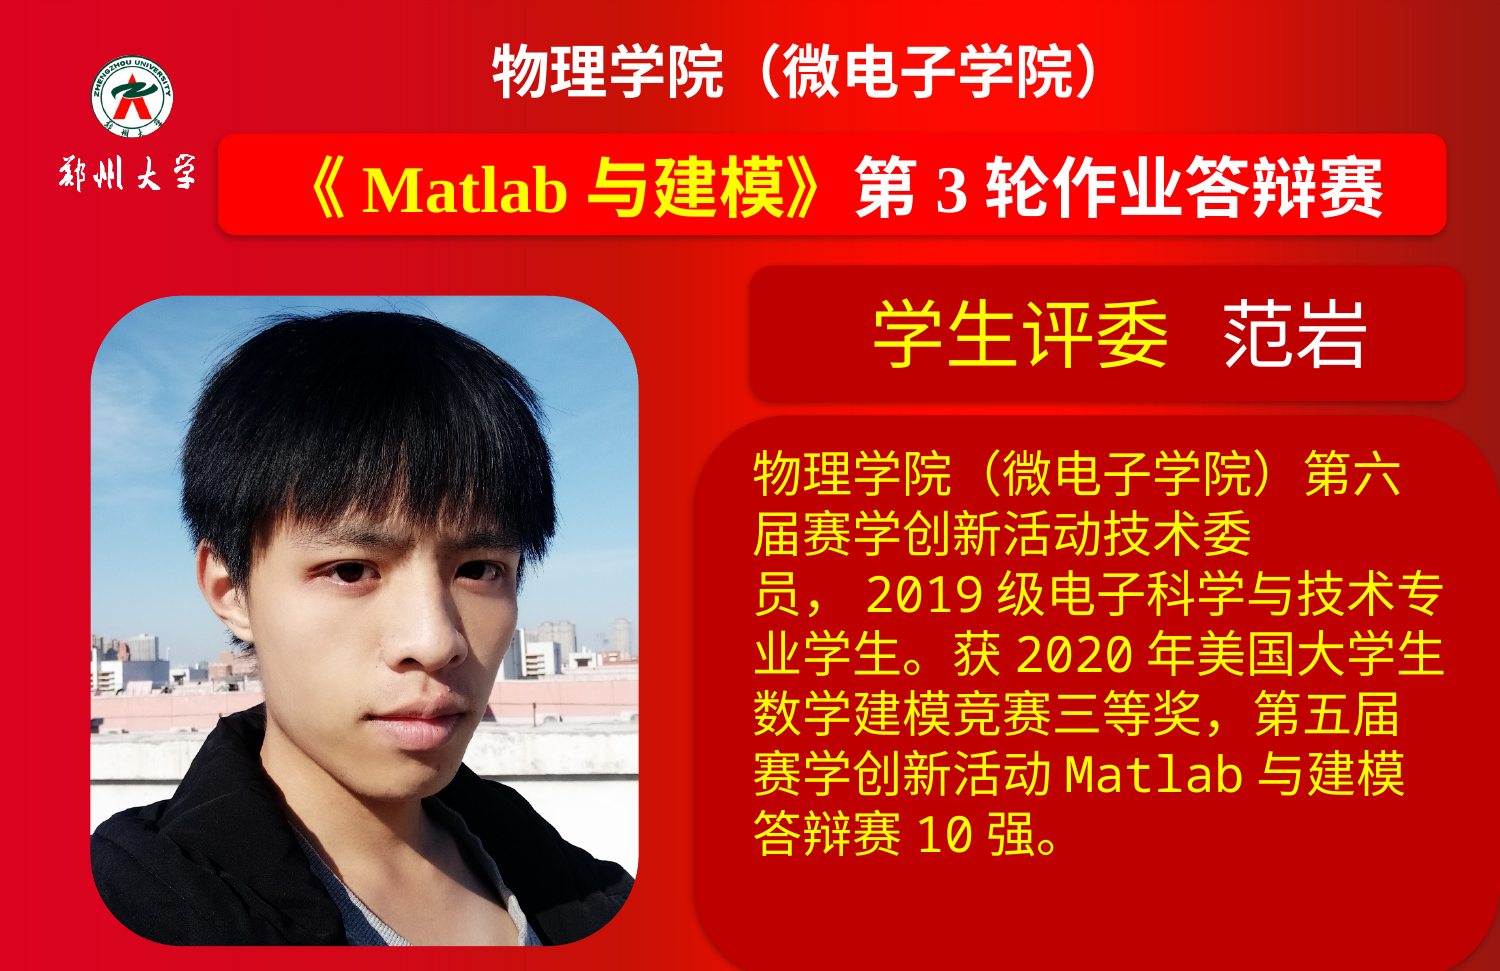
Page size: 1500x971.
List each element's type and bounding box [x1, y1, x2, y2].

picture [0, 0, 1500, 971]
text_box [51, 54, 197, 193]
text_box [693, 265, 1500, 971]
